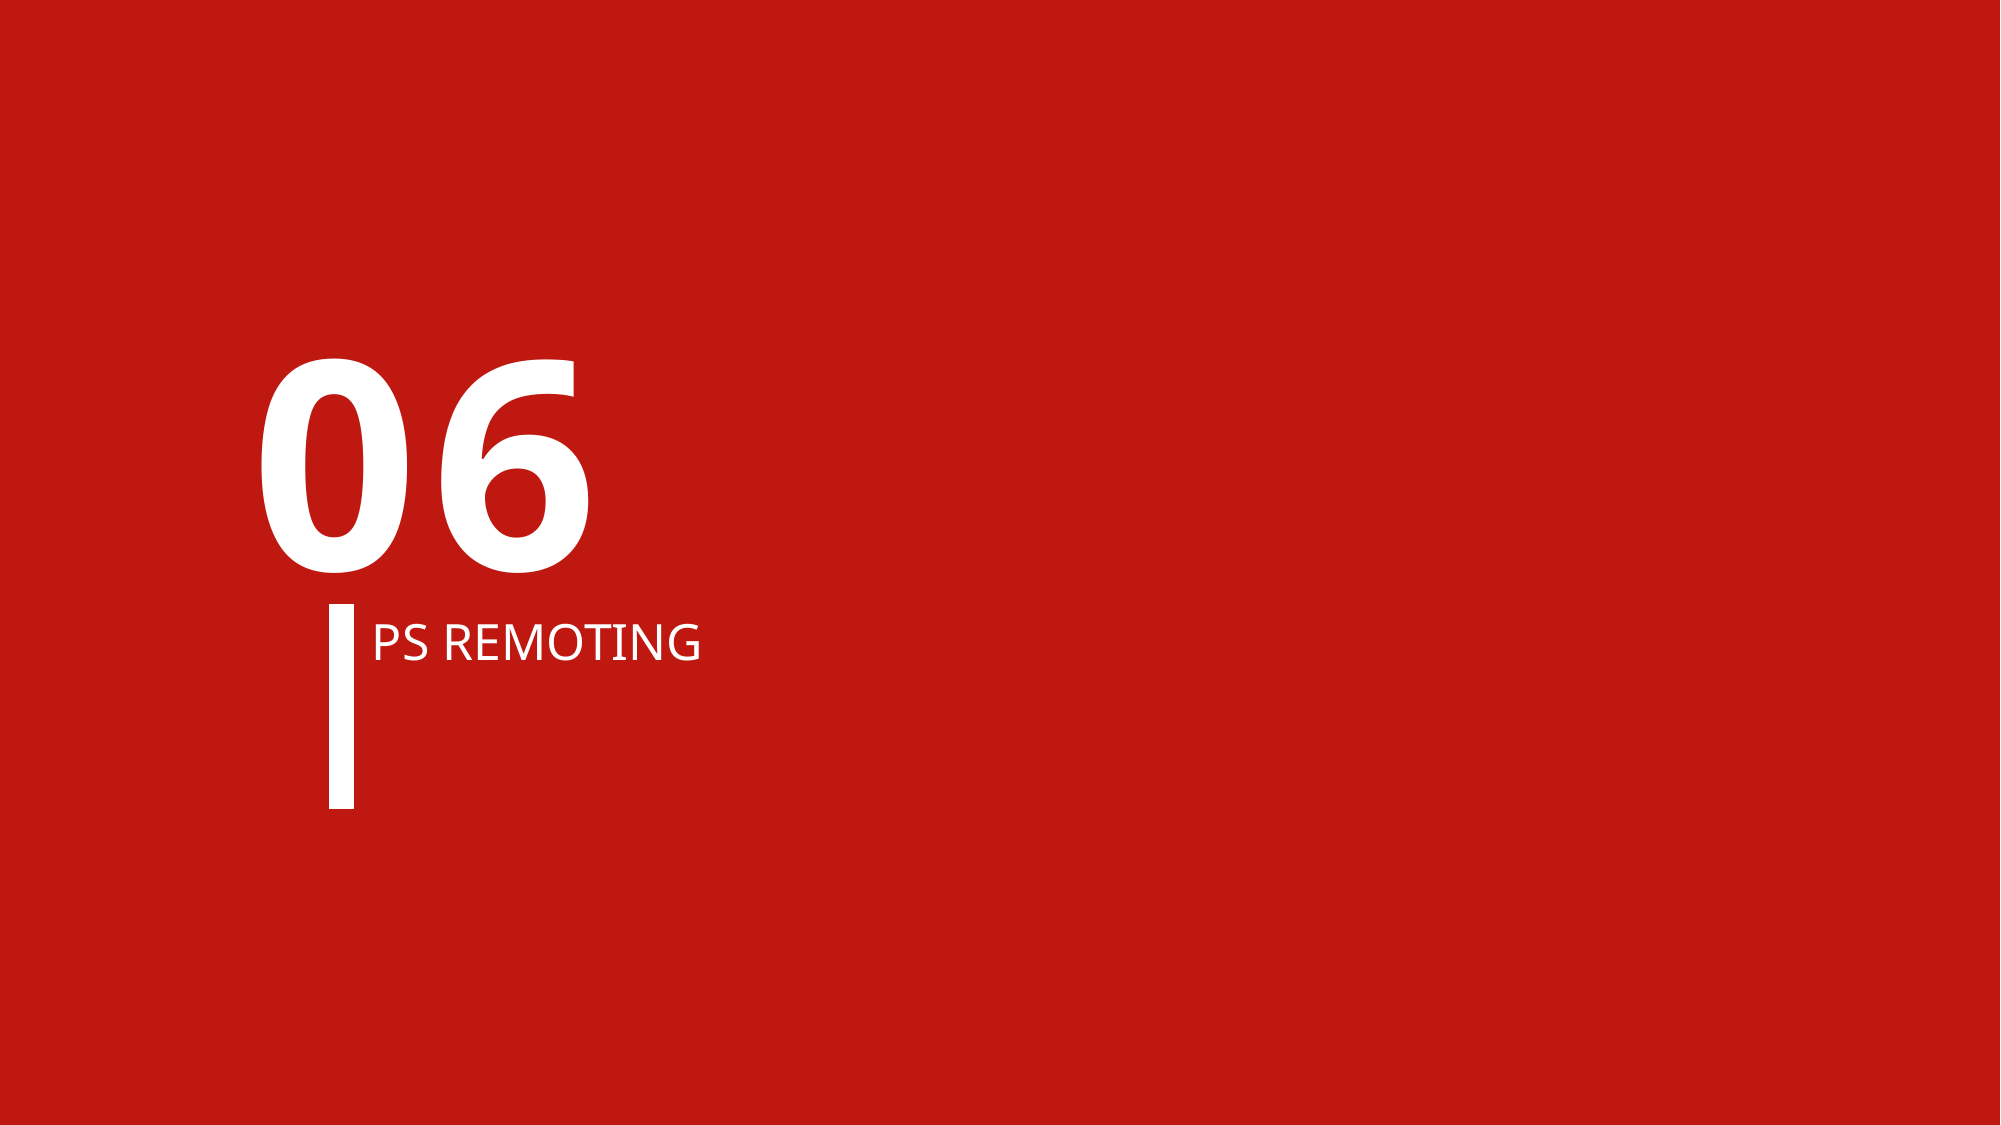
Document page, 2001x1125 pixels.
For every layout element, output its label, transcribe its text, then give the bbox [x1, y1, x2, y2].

subtitle Ps Remoting [356, 609, 1857, 882]
text_box 06 [236, 271, 773, 637]
